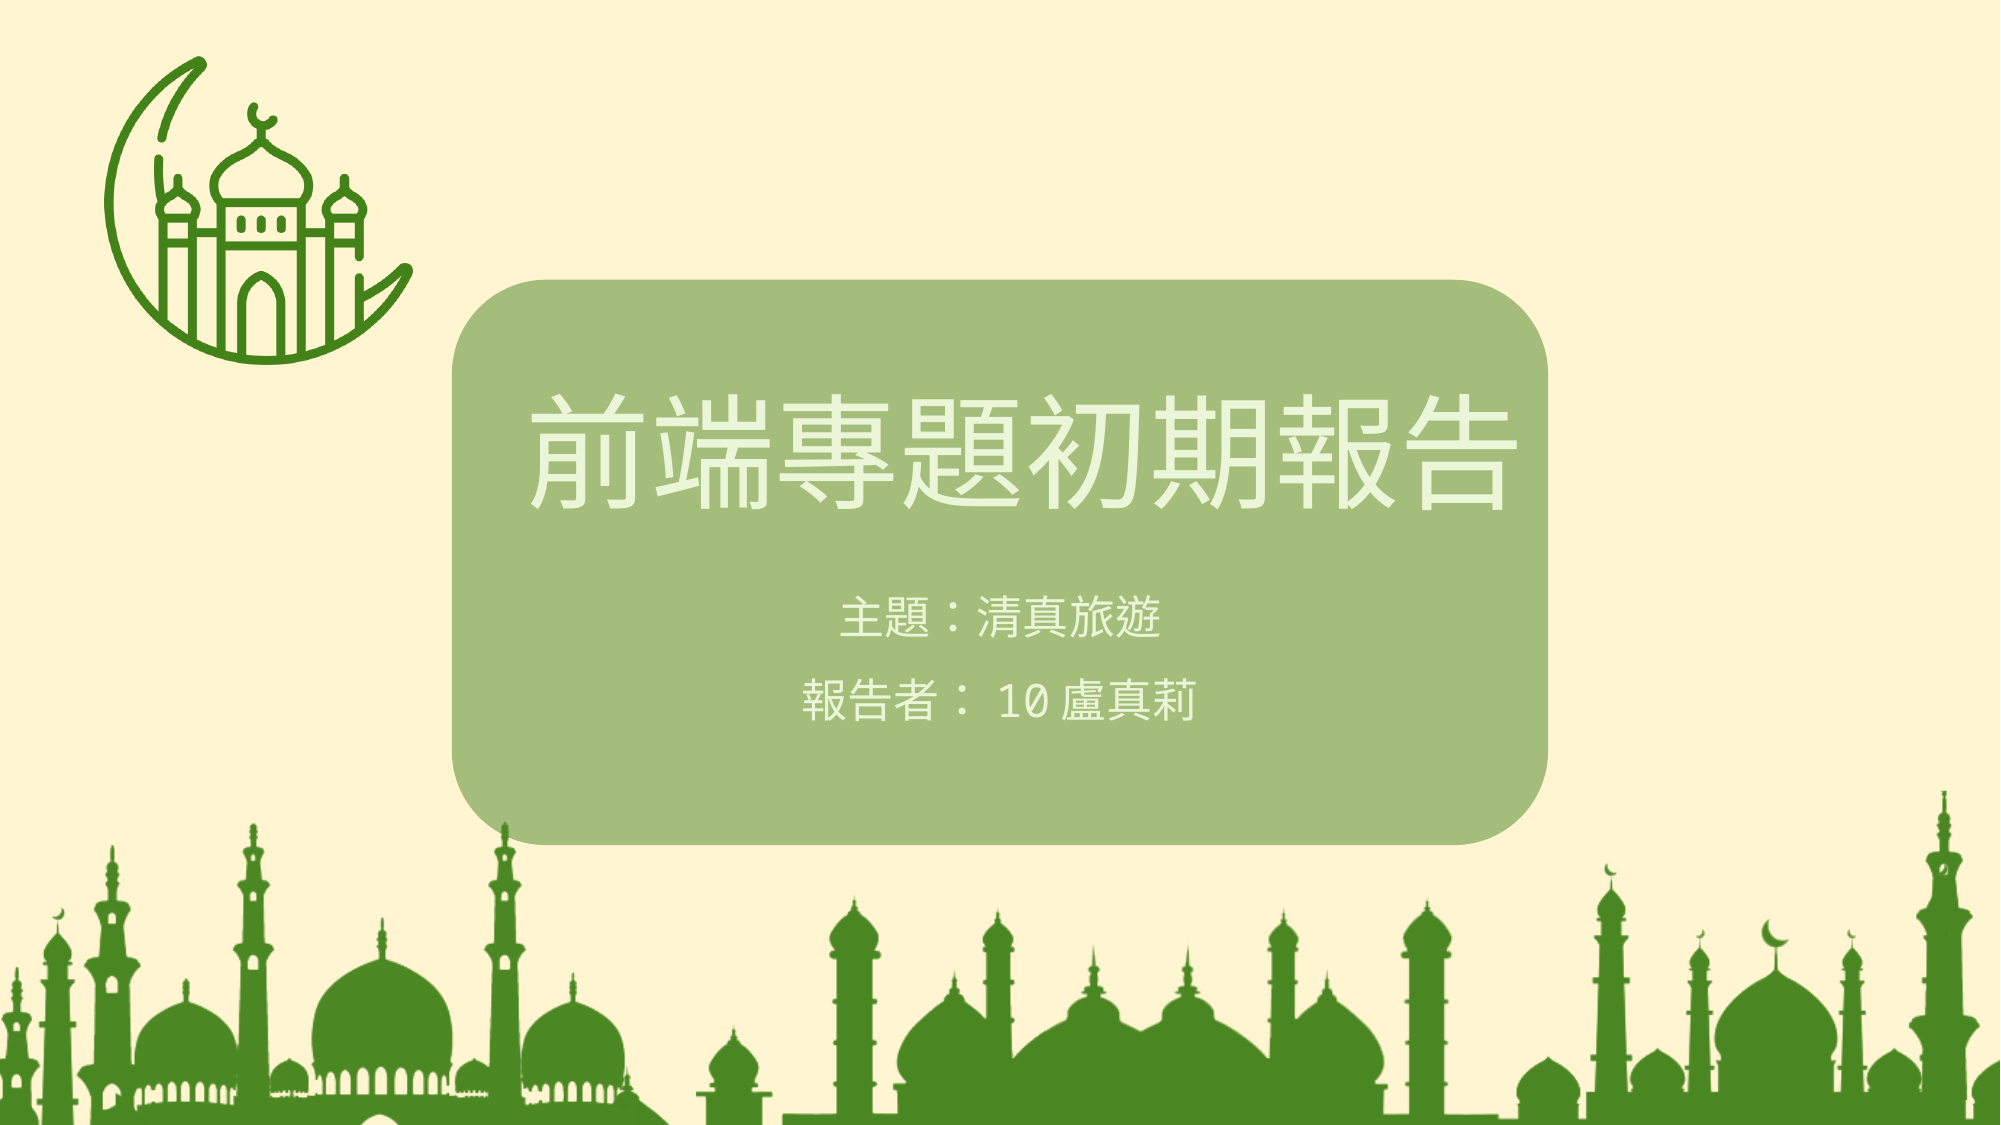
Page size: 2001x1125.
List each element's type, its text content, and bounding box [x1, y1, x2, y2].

title 前端專題初期報告 [440, 318, 1638, 535]
text_box [450, 535, 1550, 847]
picture [104, 56, 413, 365]
subtitle 主題：清真旅遊 報告者：10盧真莉 [734, 553, 1266, 735]
text_box [469, 278, 1531, 318]
